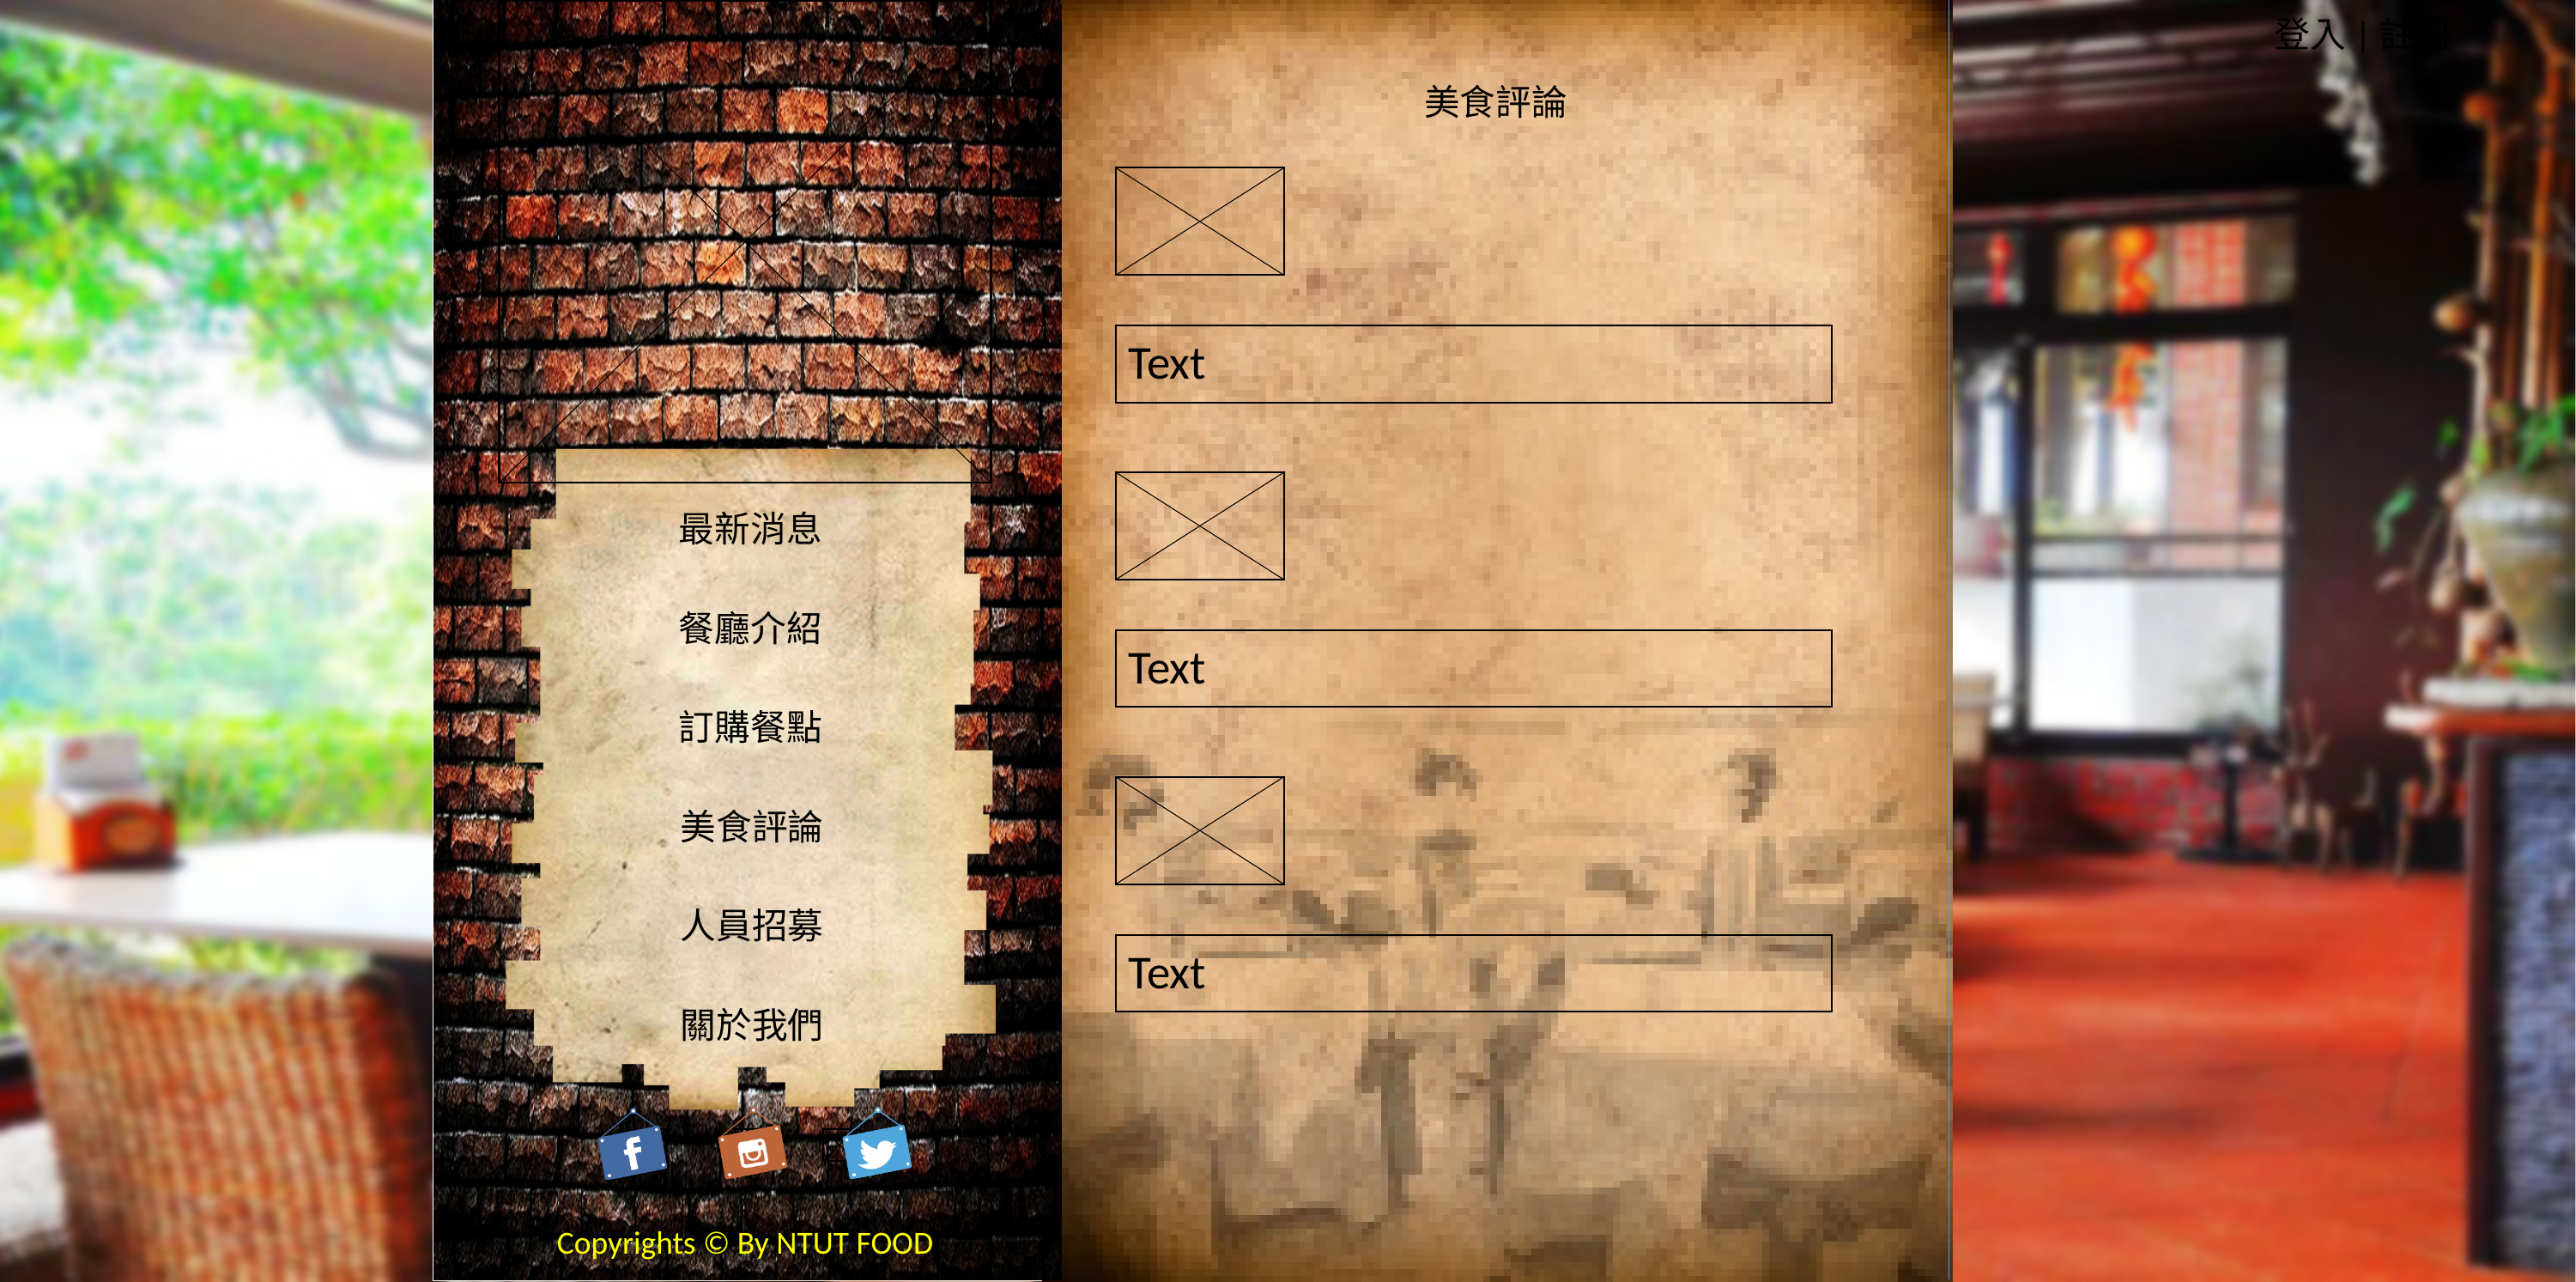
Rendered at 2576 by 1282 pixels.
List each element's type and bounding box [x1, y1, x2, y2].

text_box [431, 0, 1062, 1280]
picture [0, 0, 2576, 1282]
text_box [1062, 0, 1949, 1279]
